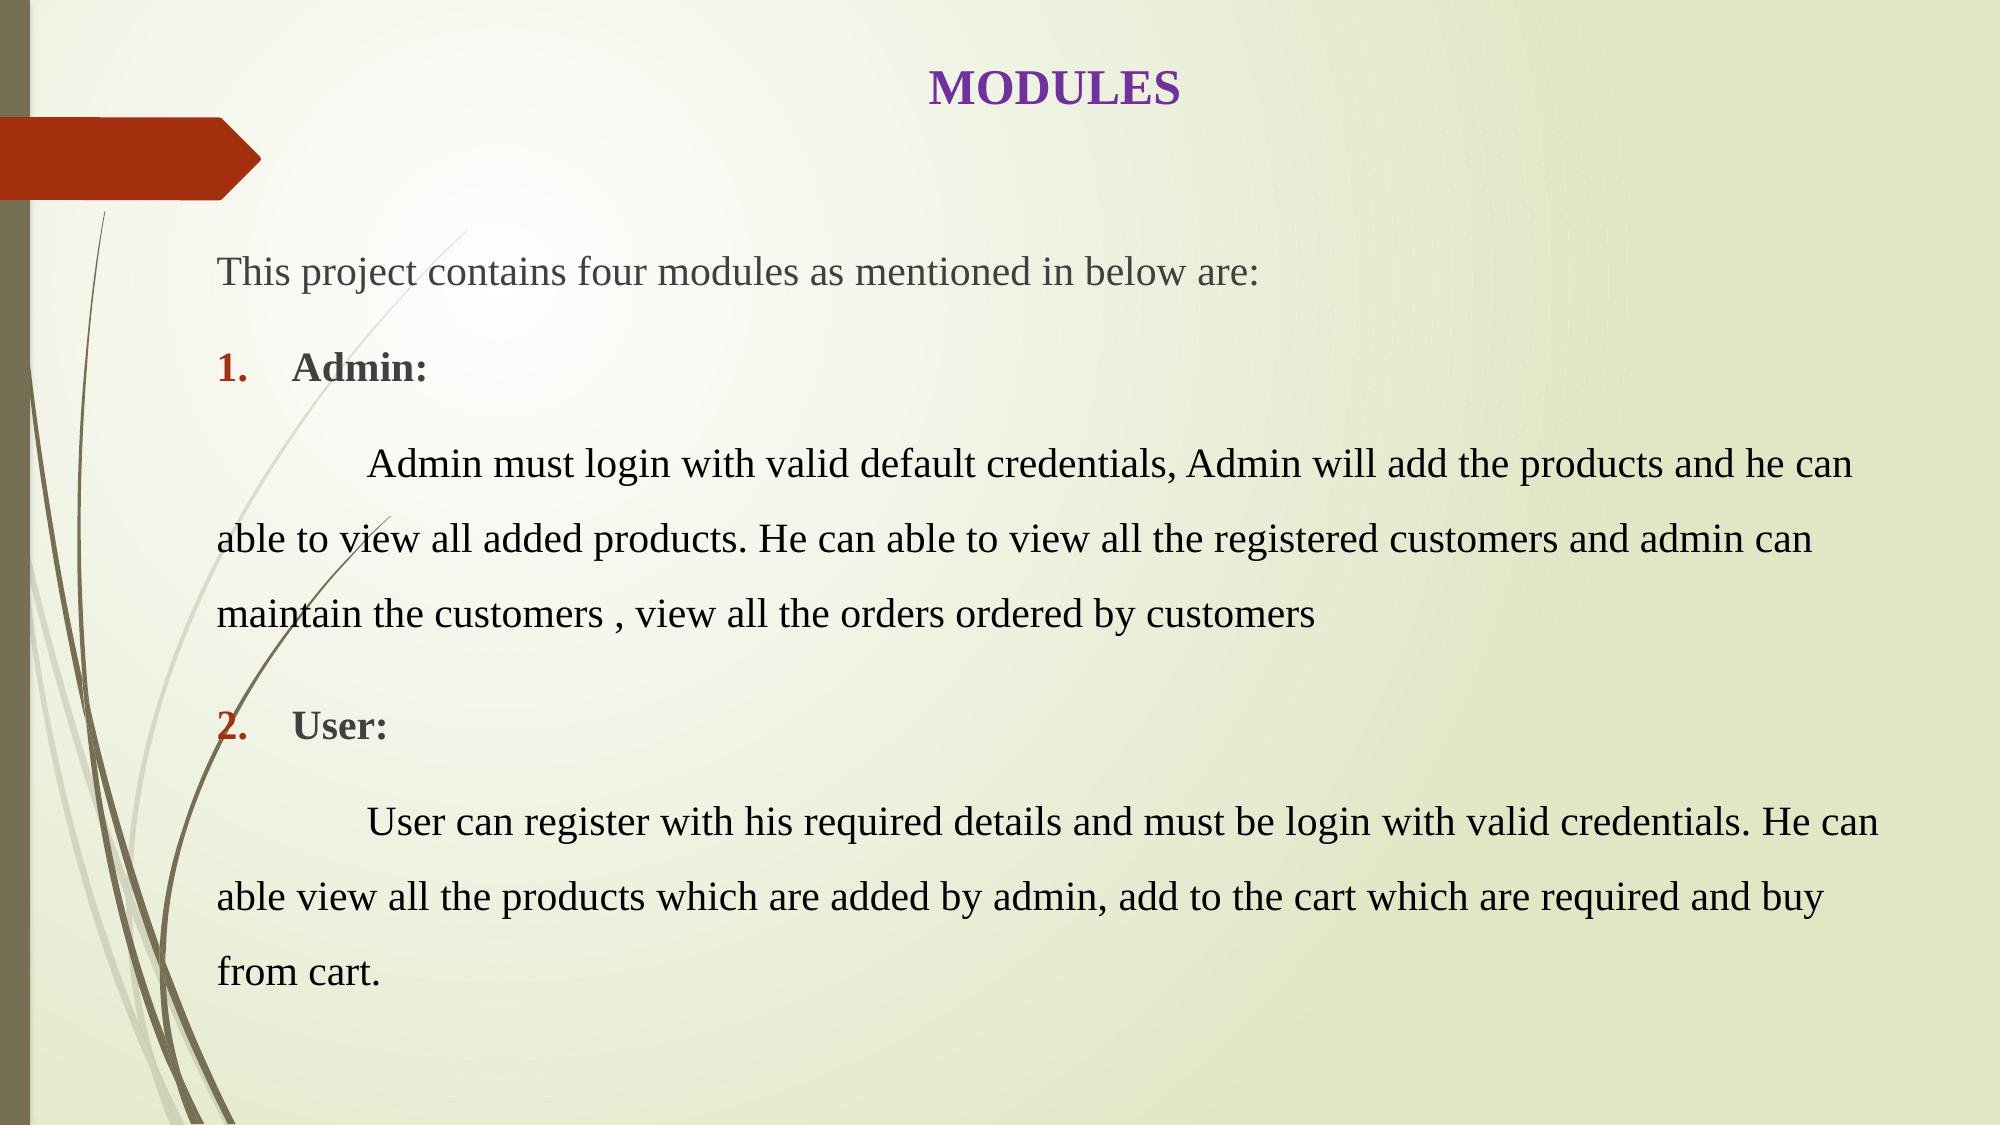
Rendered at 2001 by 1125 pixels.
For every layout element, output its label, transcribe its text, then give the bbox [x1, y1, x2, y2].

title MODULES [323, 52, 1786, 142]
list This project contains four modules as mentioned in below are: Admin: Admin must login with valid default credentials, Admin will add the products and he can able to view all added products. He can able to view all the registered customers and admin can maintain the customers , view all the orders ordered by customers User: User can register with his required details and must be login with valid credentials. He can able view all the products which are added by admin, add to the cart which are required and buy from cart. [201, 211, 1908, 1004]
